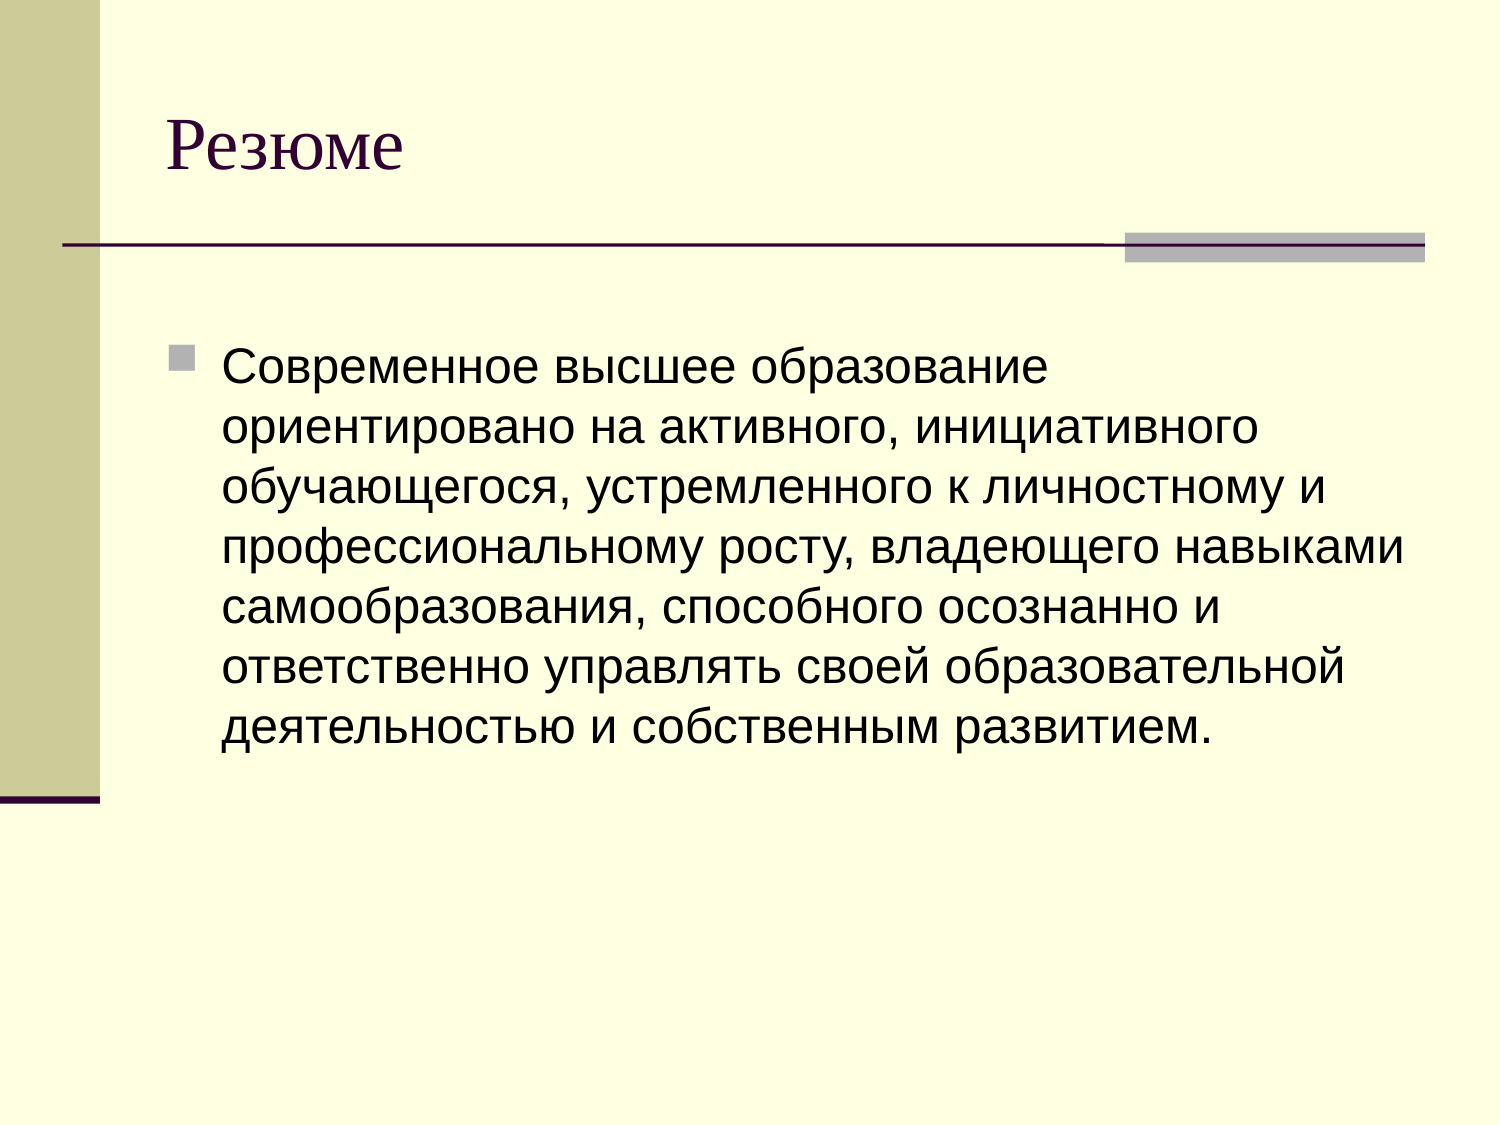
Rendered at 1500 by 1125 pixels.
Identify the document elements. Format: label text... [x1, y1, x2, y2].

list Современное высшее образование ориентировано на активного, инициативного обучающегося, устремленного к личностному и профессиональному росту, владеющего навыками самообразования, способного осознанно и ответственно управлять своей образовательной деятельностью и собственным развитием. [149, 326, 1426, 1024]
title Резюме [149, 45, 1426, 234]
